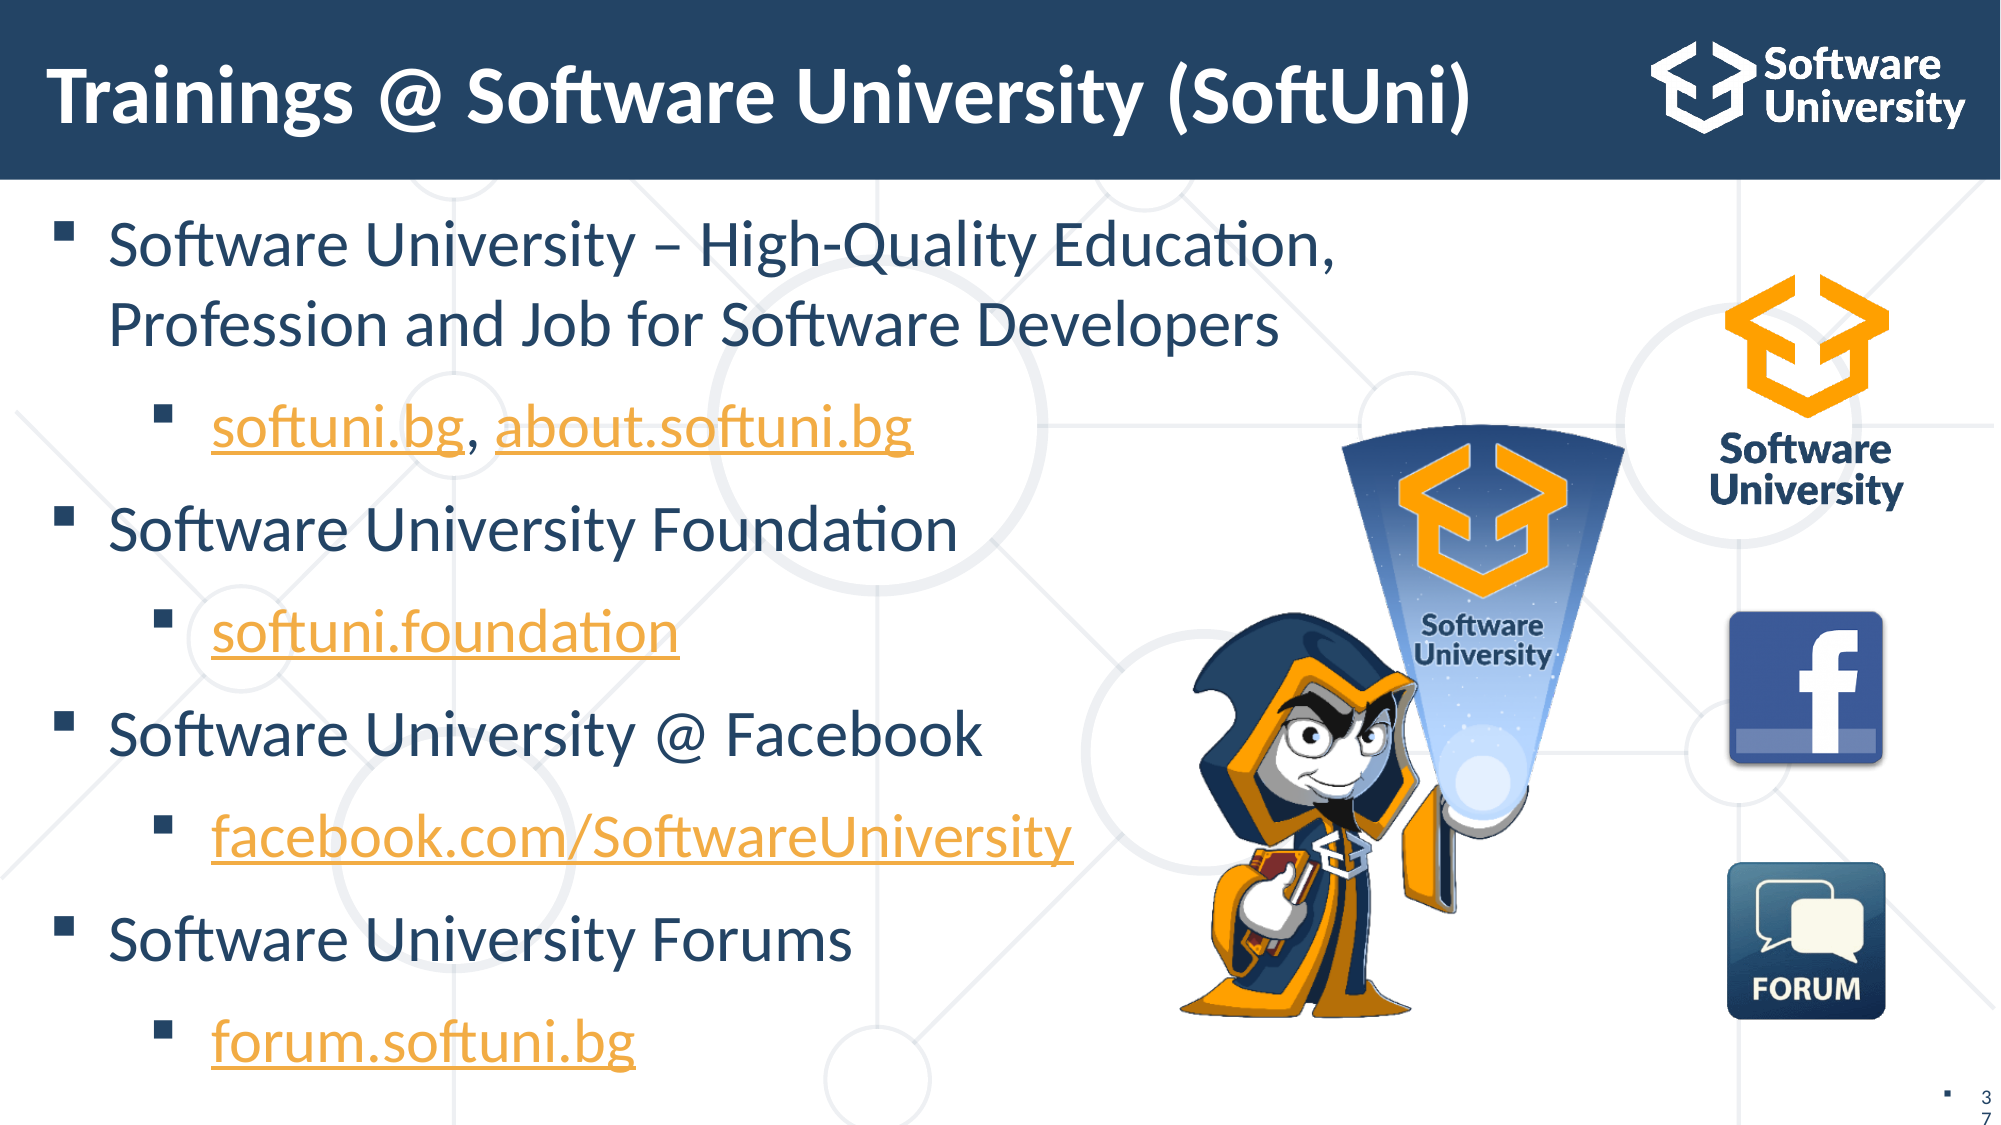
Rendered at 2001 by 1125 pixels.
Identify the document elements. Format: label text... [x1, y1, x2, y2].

picture [1651, 41, 1966, 134]
picture [1723, 605, 1889, 773]
title Trainings @ Software University (SoftUni) [28, 17, 1627, 163]
slide_number 37 [1927, 1067, 1989, 1117]
picture [1458, 423, 1627, 1020]
picture [1726, 861, 1886, 1020]
list Software University – High-Quality Education, Profession and Job for Software Developers softuni.bg, about.softuni.bg Software University Foundation softuni.foundation Software University @ Facebook facebook.com/SoftwareUniversity Software University Forums forum.softuni.bg [31, 193, 1458, 1094]
picture [1708, 274, 1904, 517]
